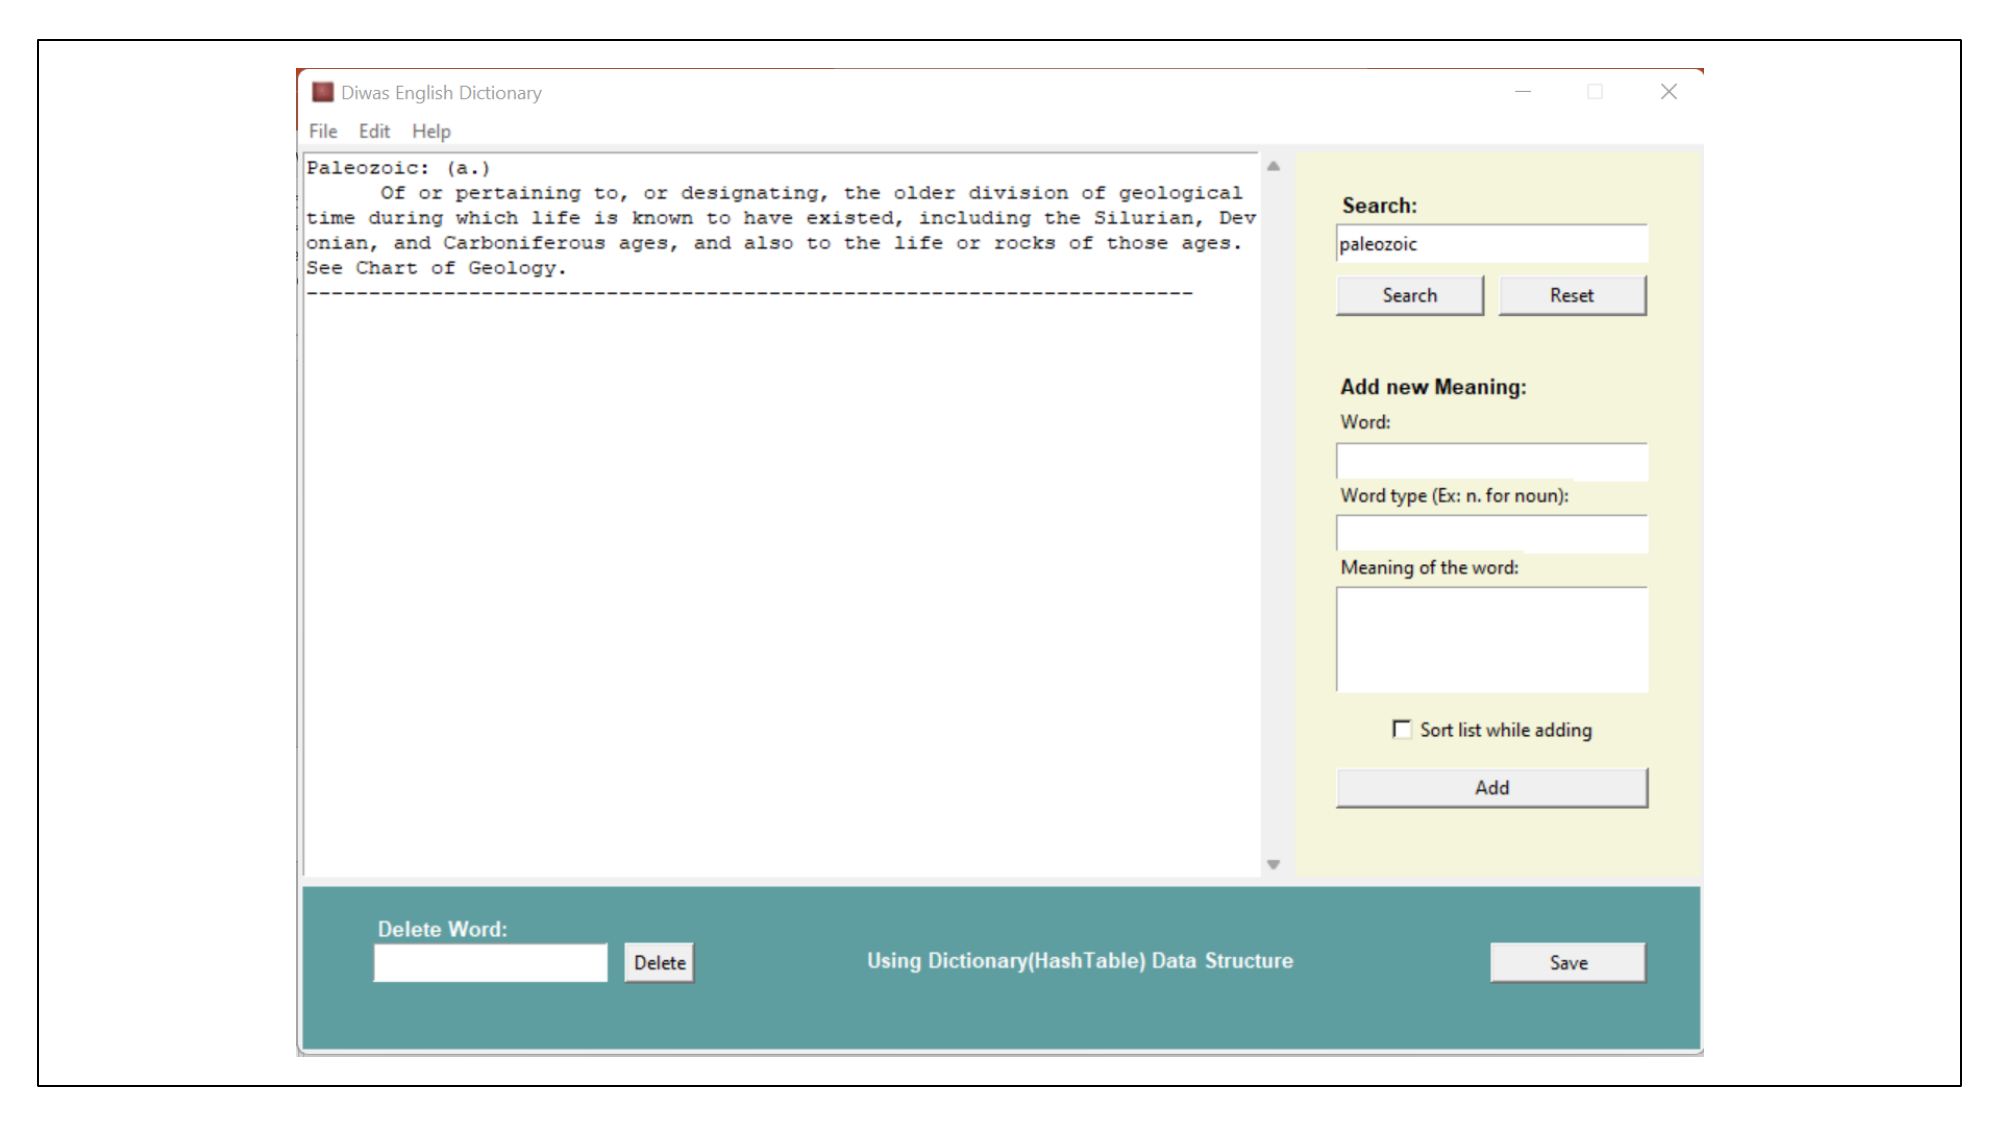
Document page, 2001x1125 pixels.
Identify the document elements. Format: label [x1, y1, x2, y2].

picture [296, 67, 1704, 1057]
